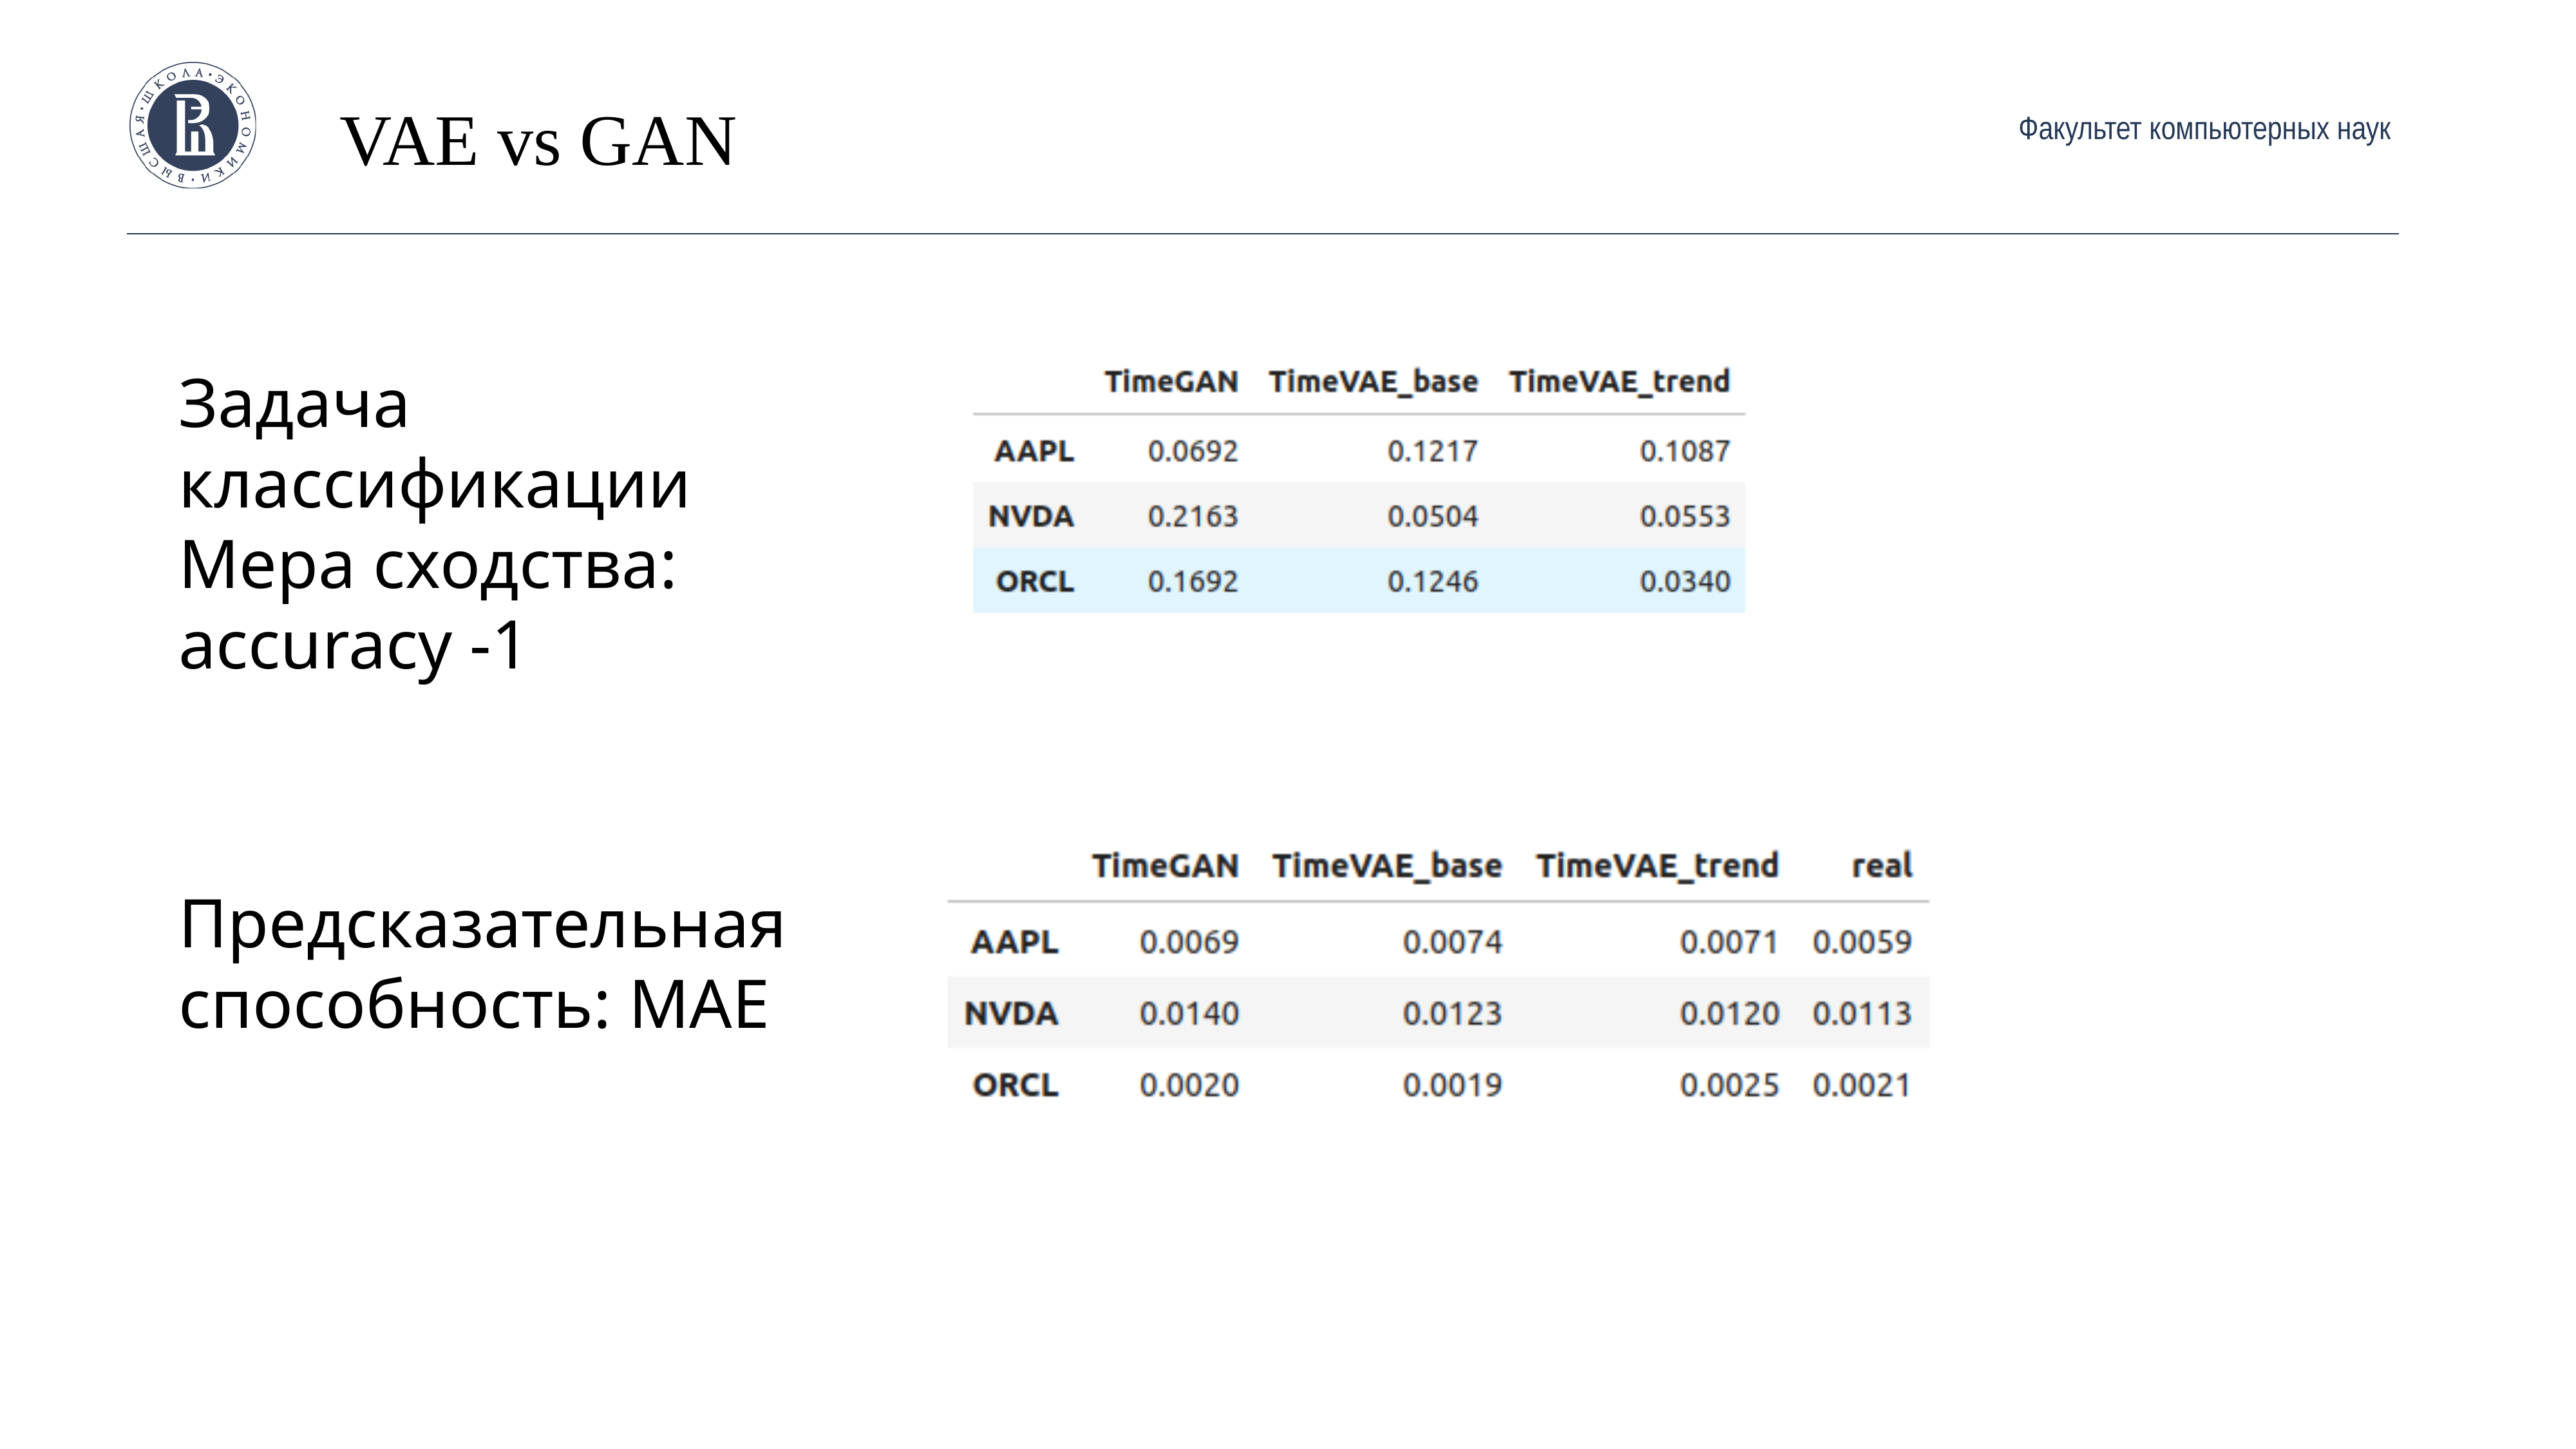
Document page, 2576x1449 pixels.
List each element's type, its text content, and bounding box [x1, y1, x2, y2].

picture [971, 355, 1776, 624]
text_box Факультет компьютерных наук [1662, 100, 2399, 154]
picture [129, 61, 257, 189]
picture [942, 825, 1949, 1123]
text_box Предсказательная способность: MAE [169, 871, 826, 998]
text_box VAE vs GAN [332, 85, 1662, 187]
text_box Задача классификации Мера сходства: accuracy -1 [169, 350, 879, 541]
